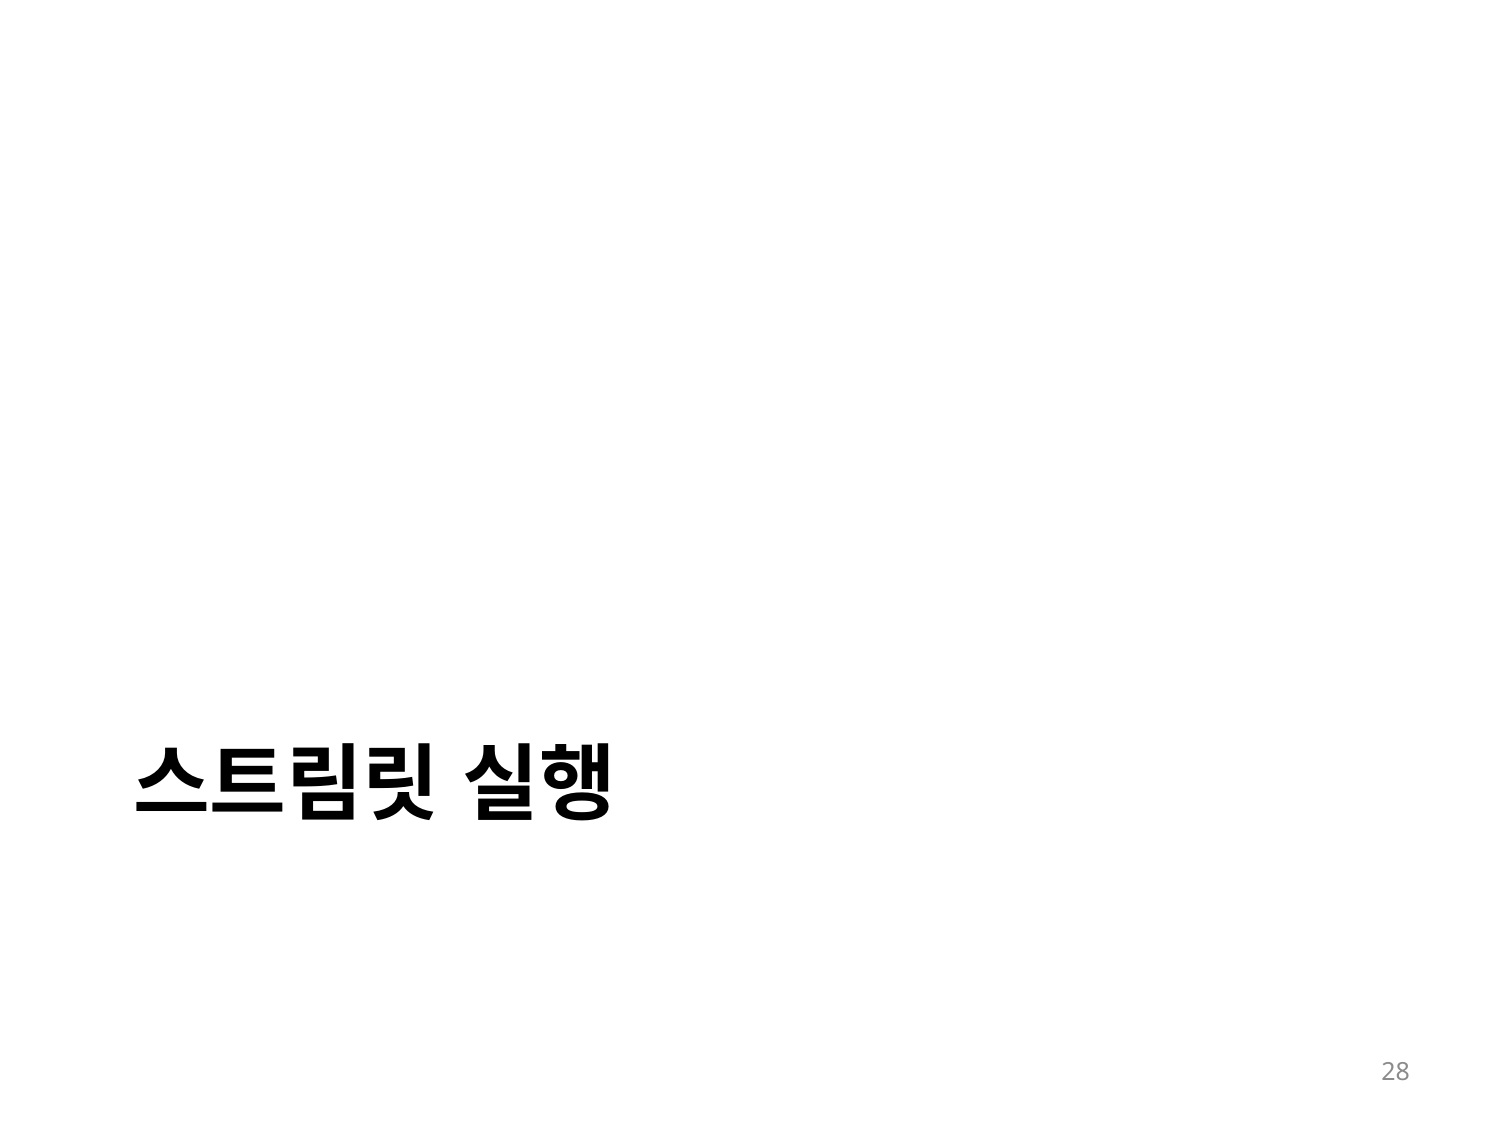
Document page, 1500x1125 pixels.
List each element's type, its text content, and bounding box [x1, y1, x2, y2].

title 스트림릿 실행 [118, 722, 1394, 947]
slide_number 28 [1074, 1042, 1425, 1103]
